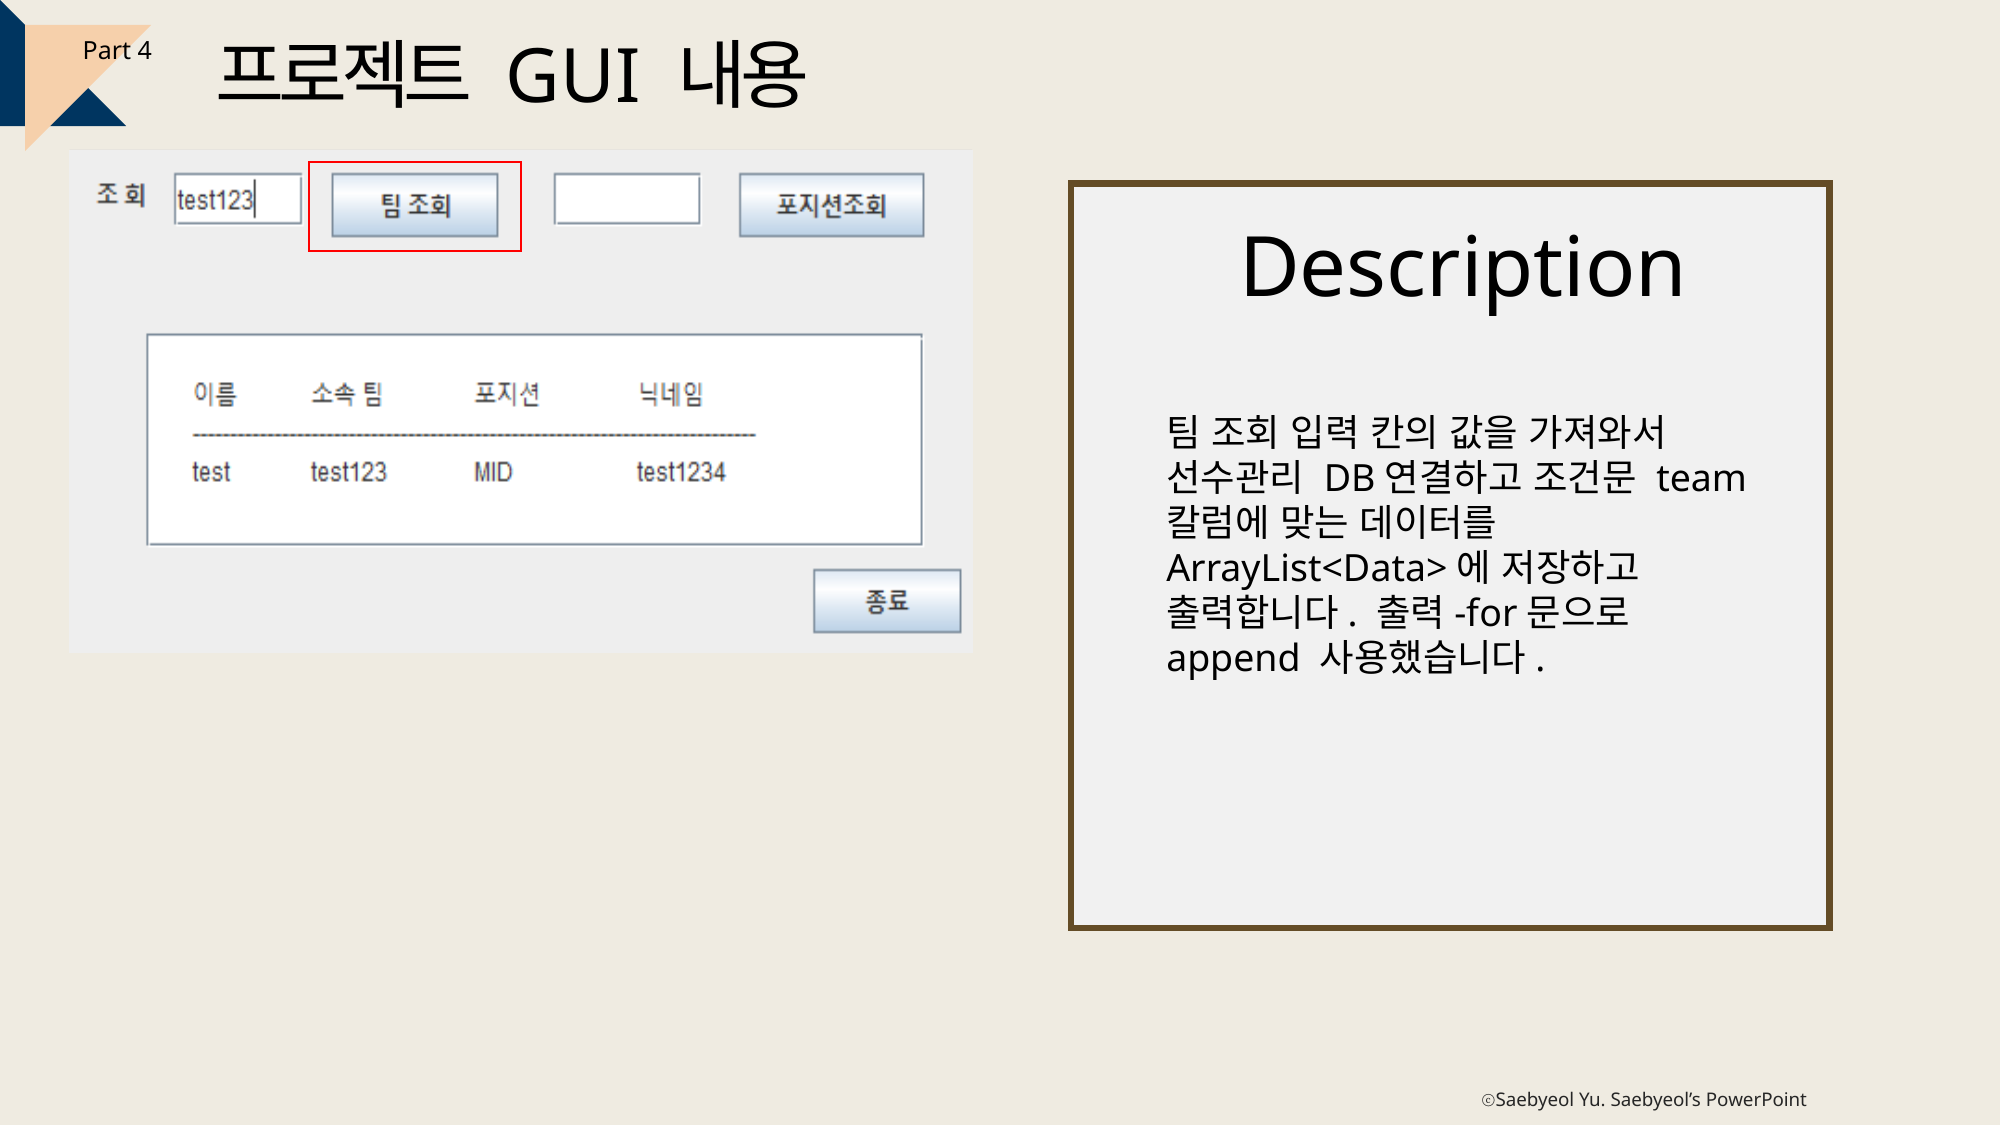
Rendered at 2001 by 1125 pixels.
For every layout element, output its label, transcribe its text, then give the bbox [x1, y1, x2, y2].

text_box Description [1179, 196, 1747, 314]
text_box 프로젝트 GUI 내용 [201, 19, 825, 125]
text_box [0, 0, 25, 128]
text_box [24, 23, 154, 154]
picture [69, 150, 973, 653]
text_box [1071, 183, 1830, 929]
text_box [51, 88, 129, 128]
text_box 팀 조회 입력 칸의 값을 가져와서 선수관리 DB연결하고 조건문 team 칼럼에 맞는 데이터를ArrayList<Data>에 저장하고 출력합니다. 출력-for문으로 append 사용했습니다. [1151, 401, 1775, 687]
text_box Part 4 [67, 27, 167, 73]
